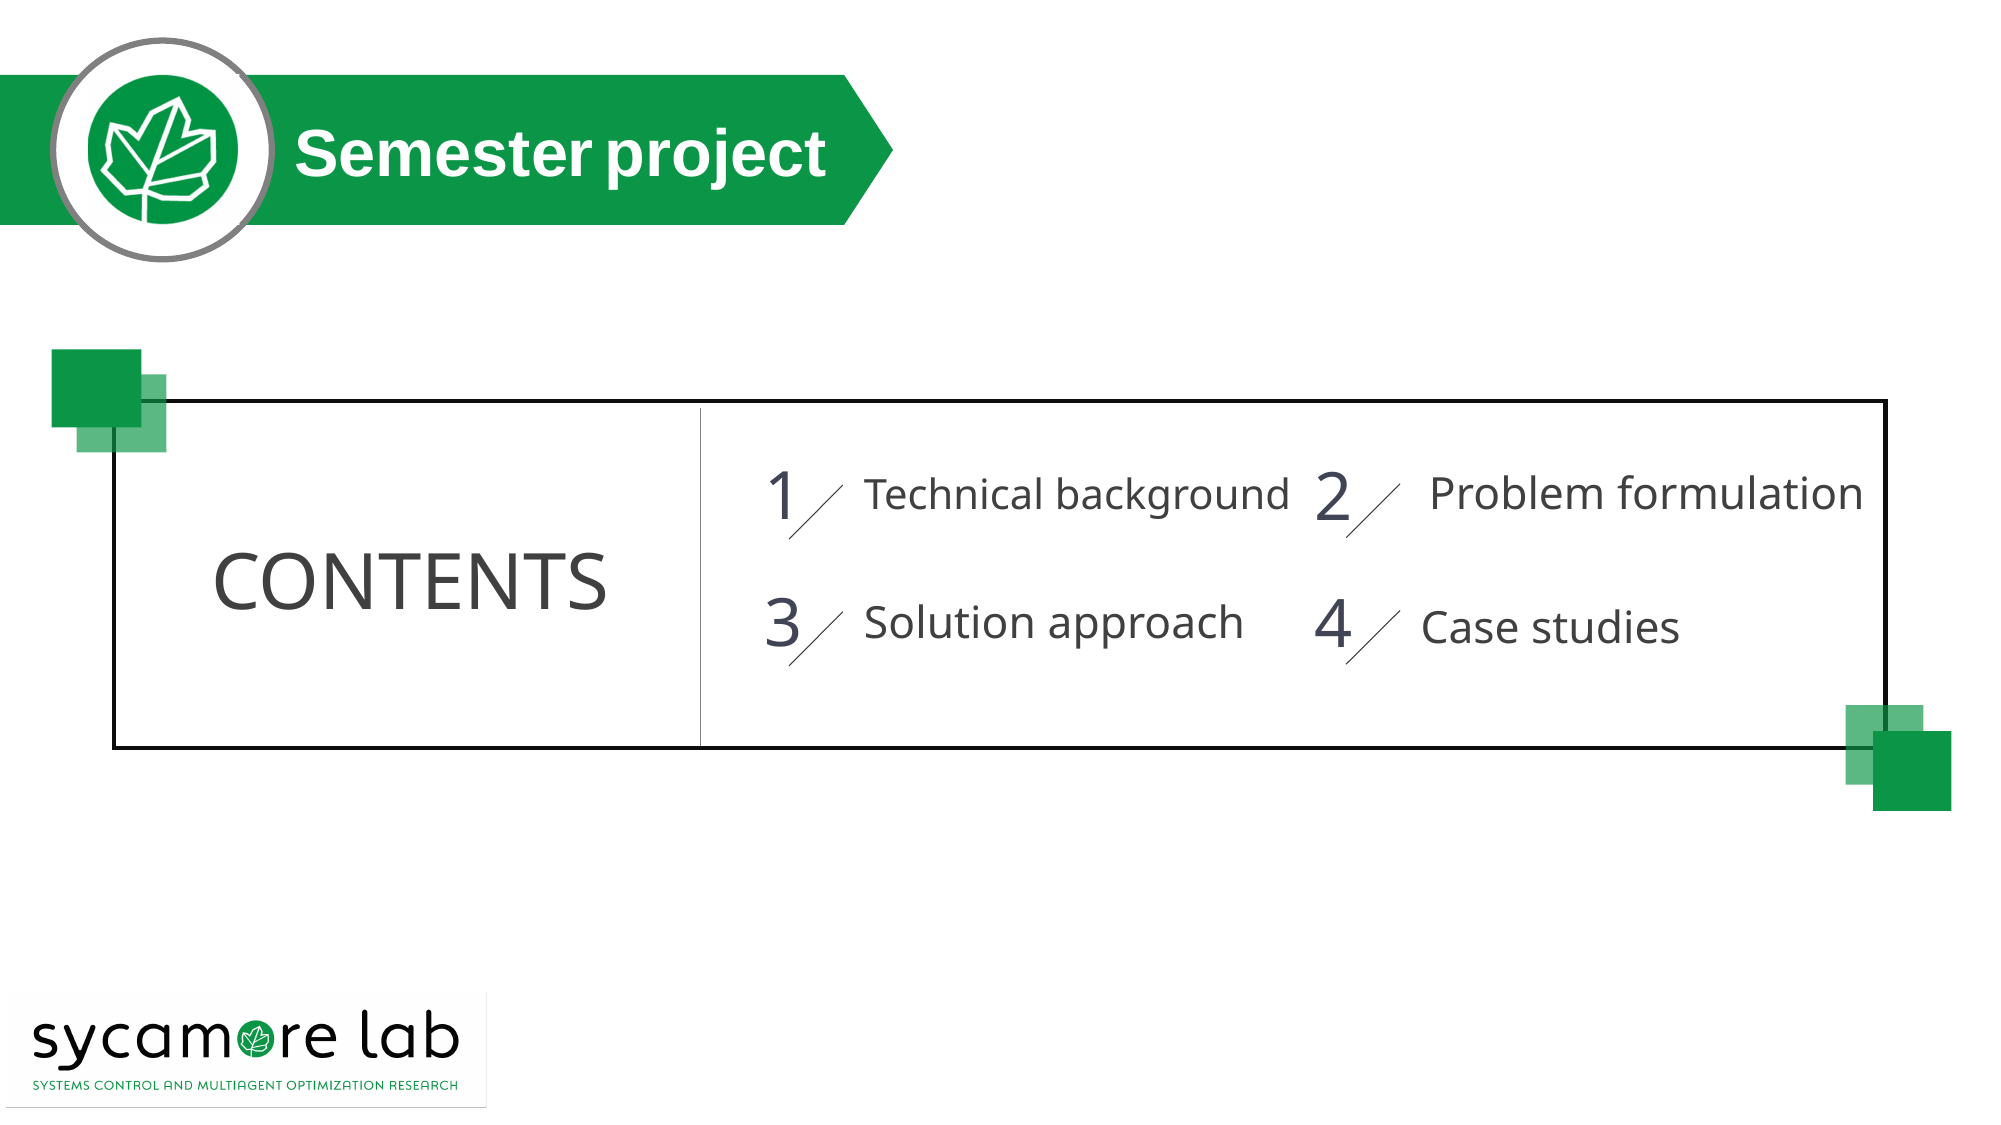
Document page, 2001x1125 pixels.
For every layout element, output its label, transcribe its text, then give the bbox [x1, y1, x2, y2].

text_box [51, 348, 142, 385]
text_box [243, 73, 895, 229]
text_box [1299, 446, 1401, 543]
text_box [0, 385, 625, 635]
picture [88, 74, 240, 225]
text_box Semester project [279, 101, 853, 197]
text_box [1872, 730, 1952, 812]
text_box [76, 373, 167, 385]
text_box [749, 572, 843, 669]
text_box [113, 400, 1887, 749]
picture [6, 992, 487, 1108]
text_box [755, 445, 843, 542]
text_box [1299, 573, 1401, 670]
text_box [1845, 704, 1924, 786]
text_box [0, 73, 82, 226]
text_box [52, 39, 273, 261]
